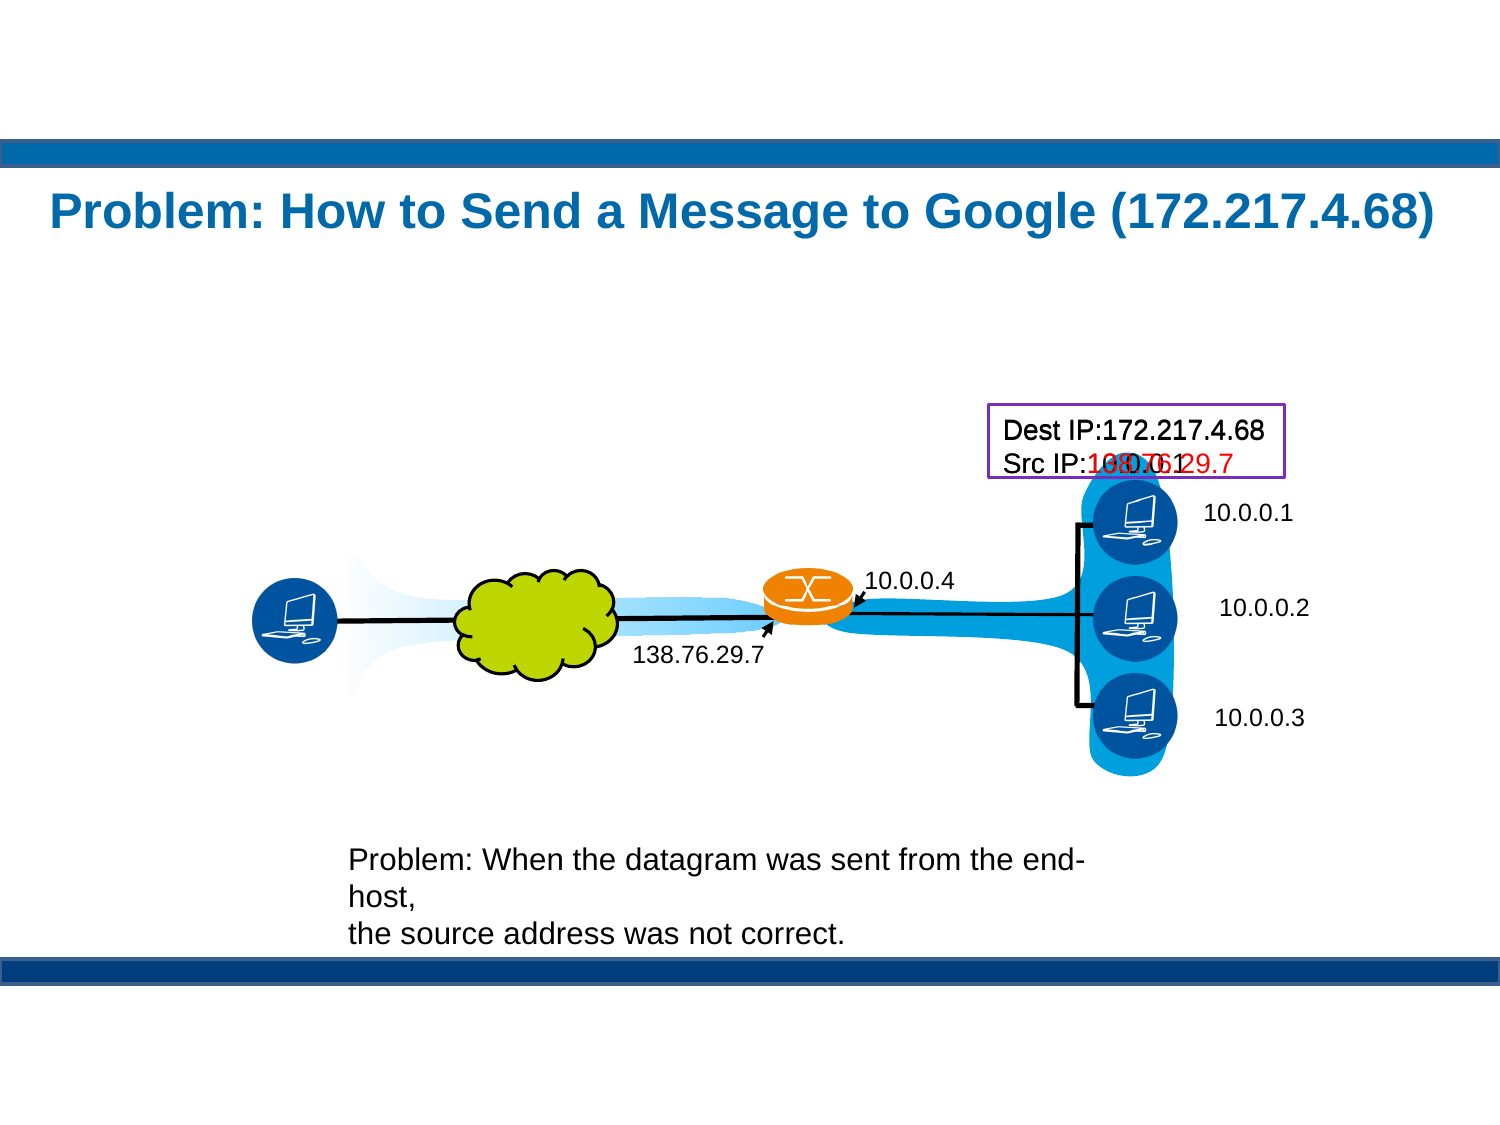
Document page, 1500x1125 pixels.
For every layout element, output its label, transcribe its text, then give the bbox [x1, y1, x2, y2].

text_box [1081, 492, 1085, 525]
picture [759, 549, 855, 644]
text_box [860, 584, 1077, 659]
text_box Dest IP:172.217.4.68 Src IP:138.76.29.7 [988, 404, 1285, 478]
picture [1090, 574, 1180, 663]
text_box [342, 555, 469, 698]
text_box Problem: When the datagram was sent from the end-host, the source address was not correct. [333, 831, 1167, 959]
text_box [0, 139, 1500, 168]
text_box [1102, 768, 1156, 777]
text_box [0, 957, 1500, 986]
text_box 10.0.0.1 [1188, 489, 1310, 534]
text_box 10.0.0.3 [1199, 694, 1321, 739]
picture [1090, 477, 1180, 567]
text_box [613, 596, 754, 630]
text_box Problem: How to Send a Message to Google (172.217.4.68) [38, 175, 1462, 251]
text_box [860, 591, 867, 605]
text_box 10.0.0.2 [1204, 583, 1326, 629]
text_box [1078, 615, 1088, 673]
text_box 10.0.0.4 [859, 557, 971, 603]
text_box [1078, 526, 1088, 614]
picture [250, 576, 339, 665]
text_box 138.76.29.7 [617, 630, 781, 676]
text_box [454, 570, 618, 681]
picture [1090, 671, 1180, 760]
